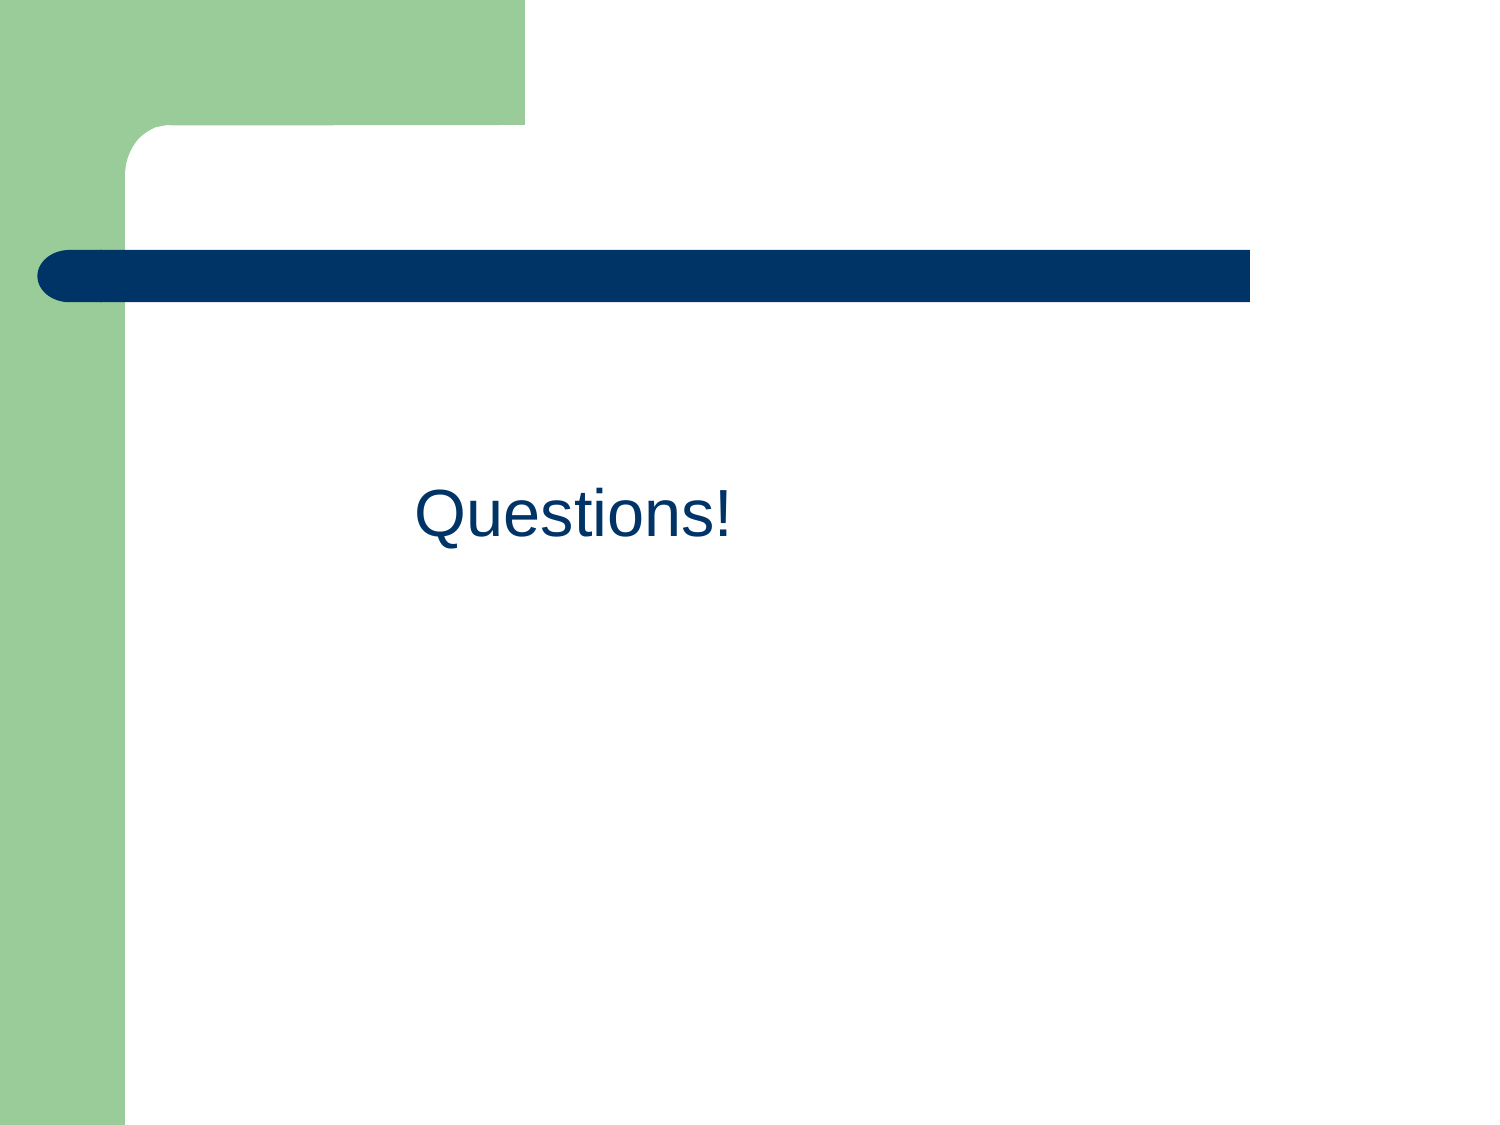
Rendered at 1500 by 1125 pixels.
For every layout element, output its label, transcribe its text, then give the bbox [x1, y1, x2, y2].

text_box Questions! [399, 462, 1113, 558]
